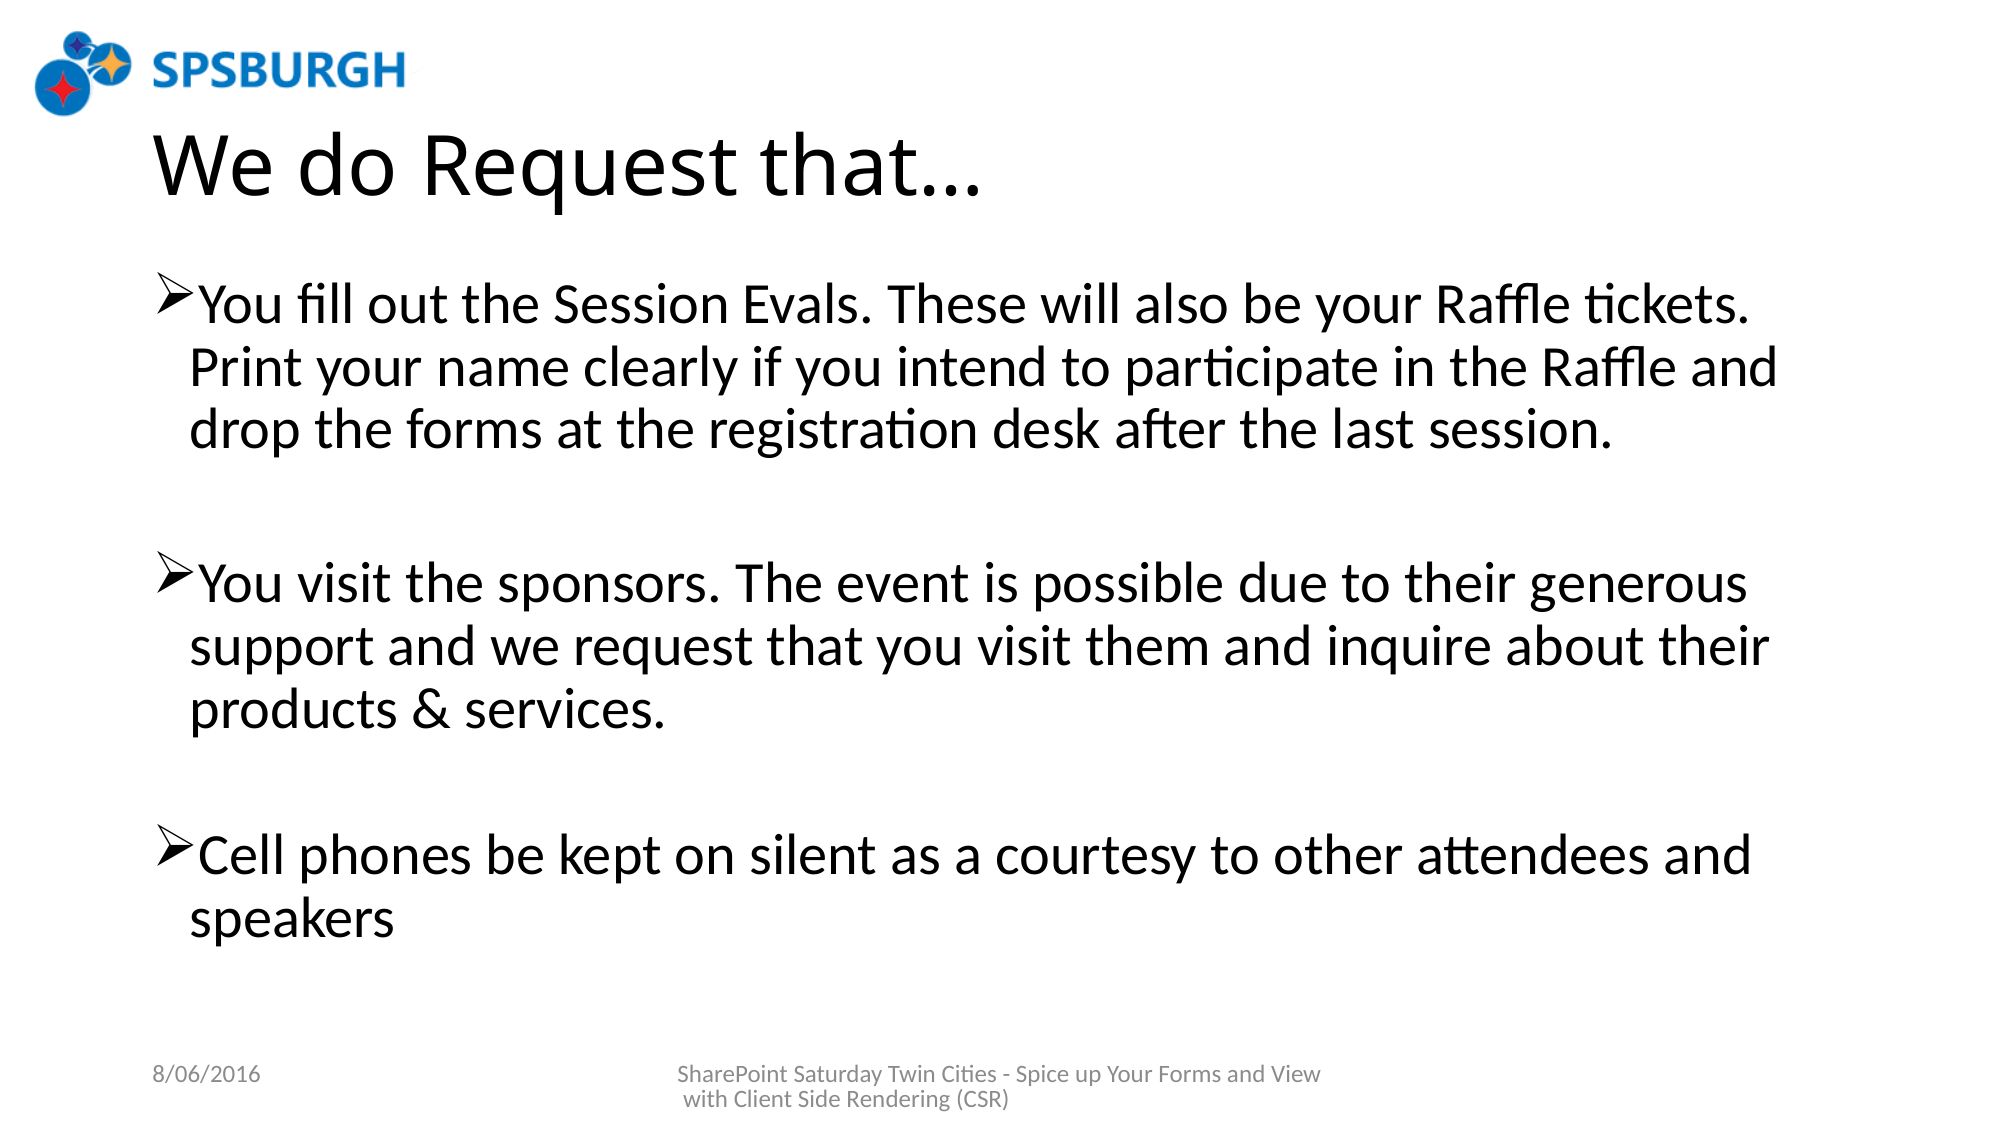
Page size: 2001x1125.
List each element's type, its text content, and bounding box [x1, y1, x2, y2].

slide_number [137, 1042, 588, 1103]
title We do Request that… [137, 59, 1863, 265]
list You fill out the Session Evals. These will also be your Raffle tickets. Print your name clearly if you intend to participate in the Raffle and drop the forms at the registration desk after the last session. You visit the sponsors. The event is possible due to their generous support and we request that you visit them and inquire about their products & services. Cell phones be kept on silent as a courtesy to other attendees and speakers [137, 265, 1863, 980]
footer SharePoint Saturday Twin Cities - Spice up Your Forms and View with Client Side Rendering (CSR) [662, 1042, 1338, 1103]
picture [25, 20, 427, 123]
